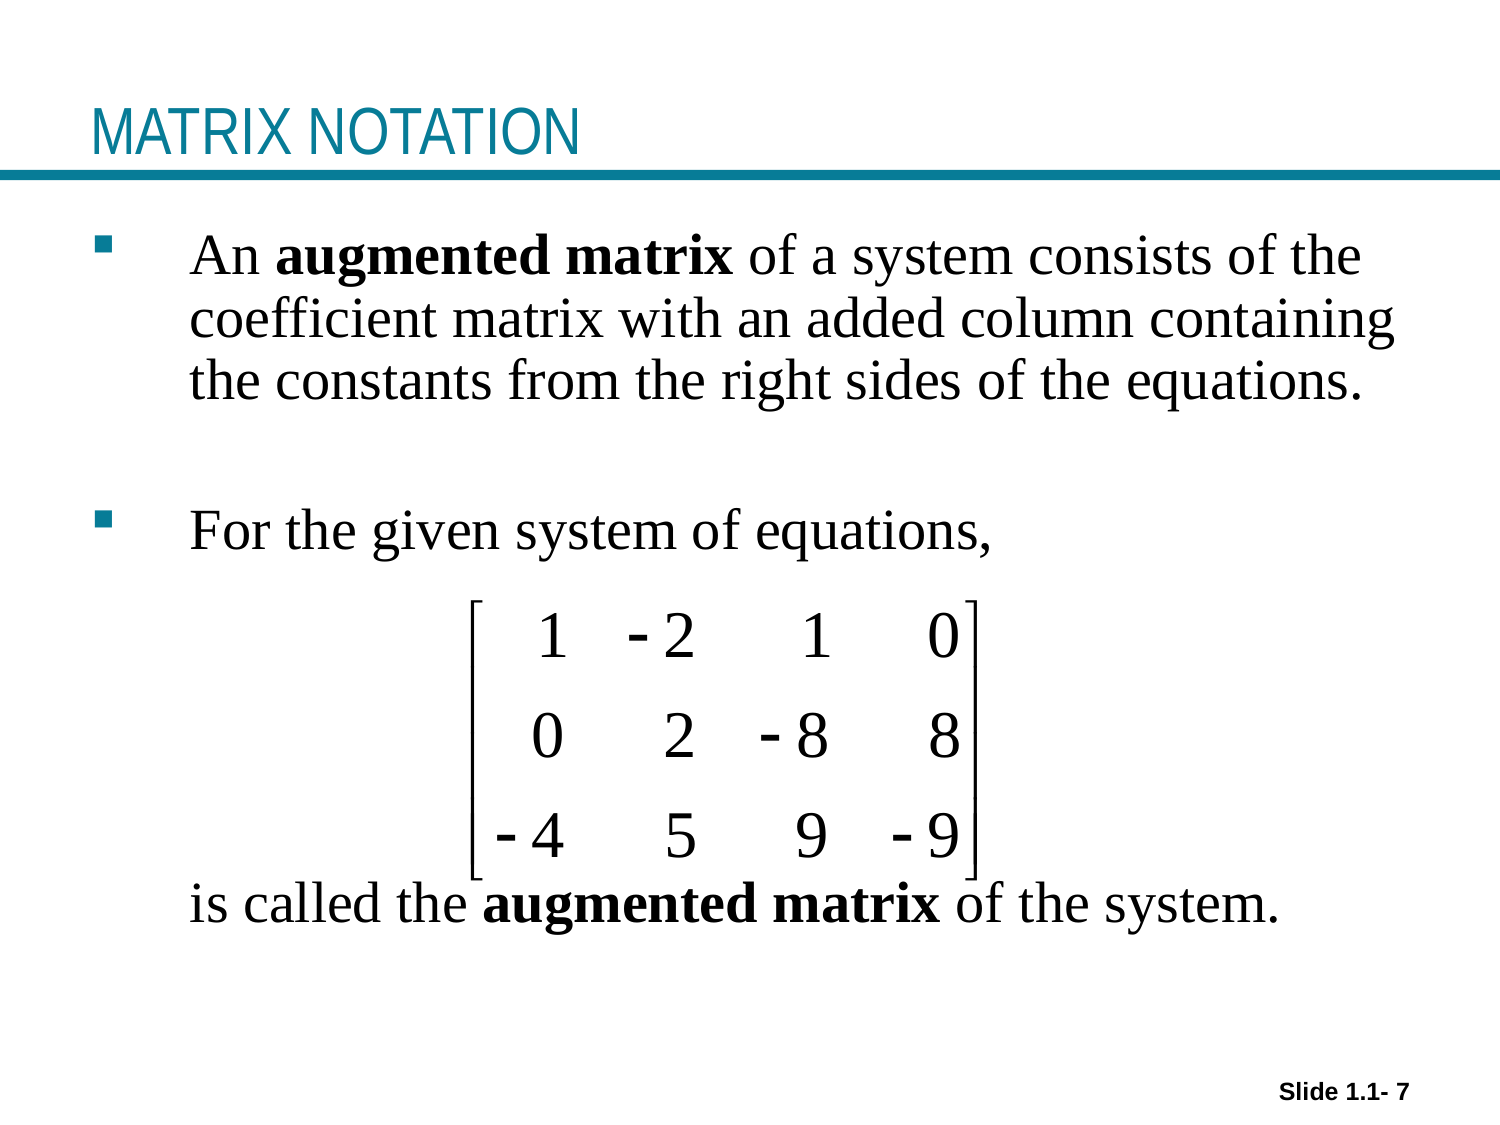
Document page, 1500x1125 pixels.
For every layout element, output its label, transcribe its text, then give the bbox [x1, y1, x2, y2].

list An augmented matrix of a system consists of the coefficient matrix with an added column containing the constants from the right sides of the equations. For the given system of equations, is called the augmented matrix of the system. [75, 216, 1475, 547]
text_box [437, 283, 588, 345]
slide_number Slide 1.1- 7 [1112, 1034, 1425, 1113]
title MATRIX NOTATION [75, 0, 1425, 175]
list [462, 595, 994, 887]
